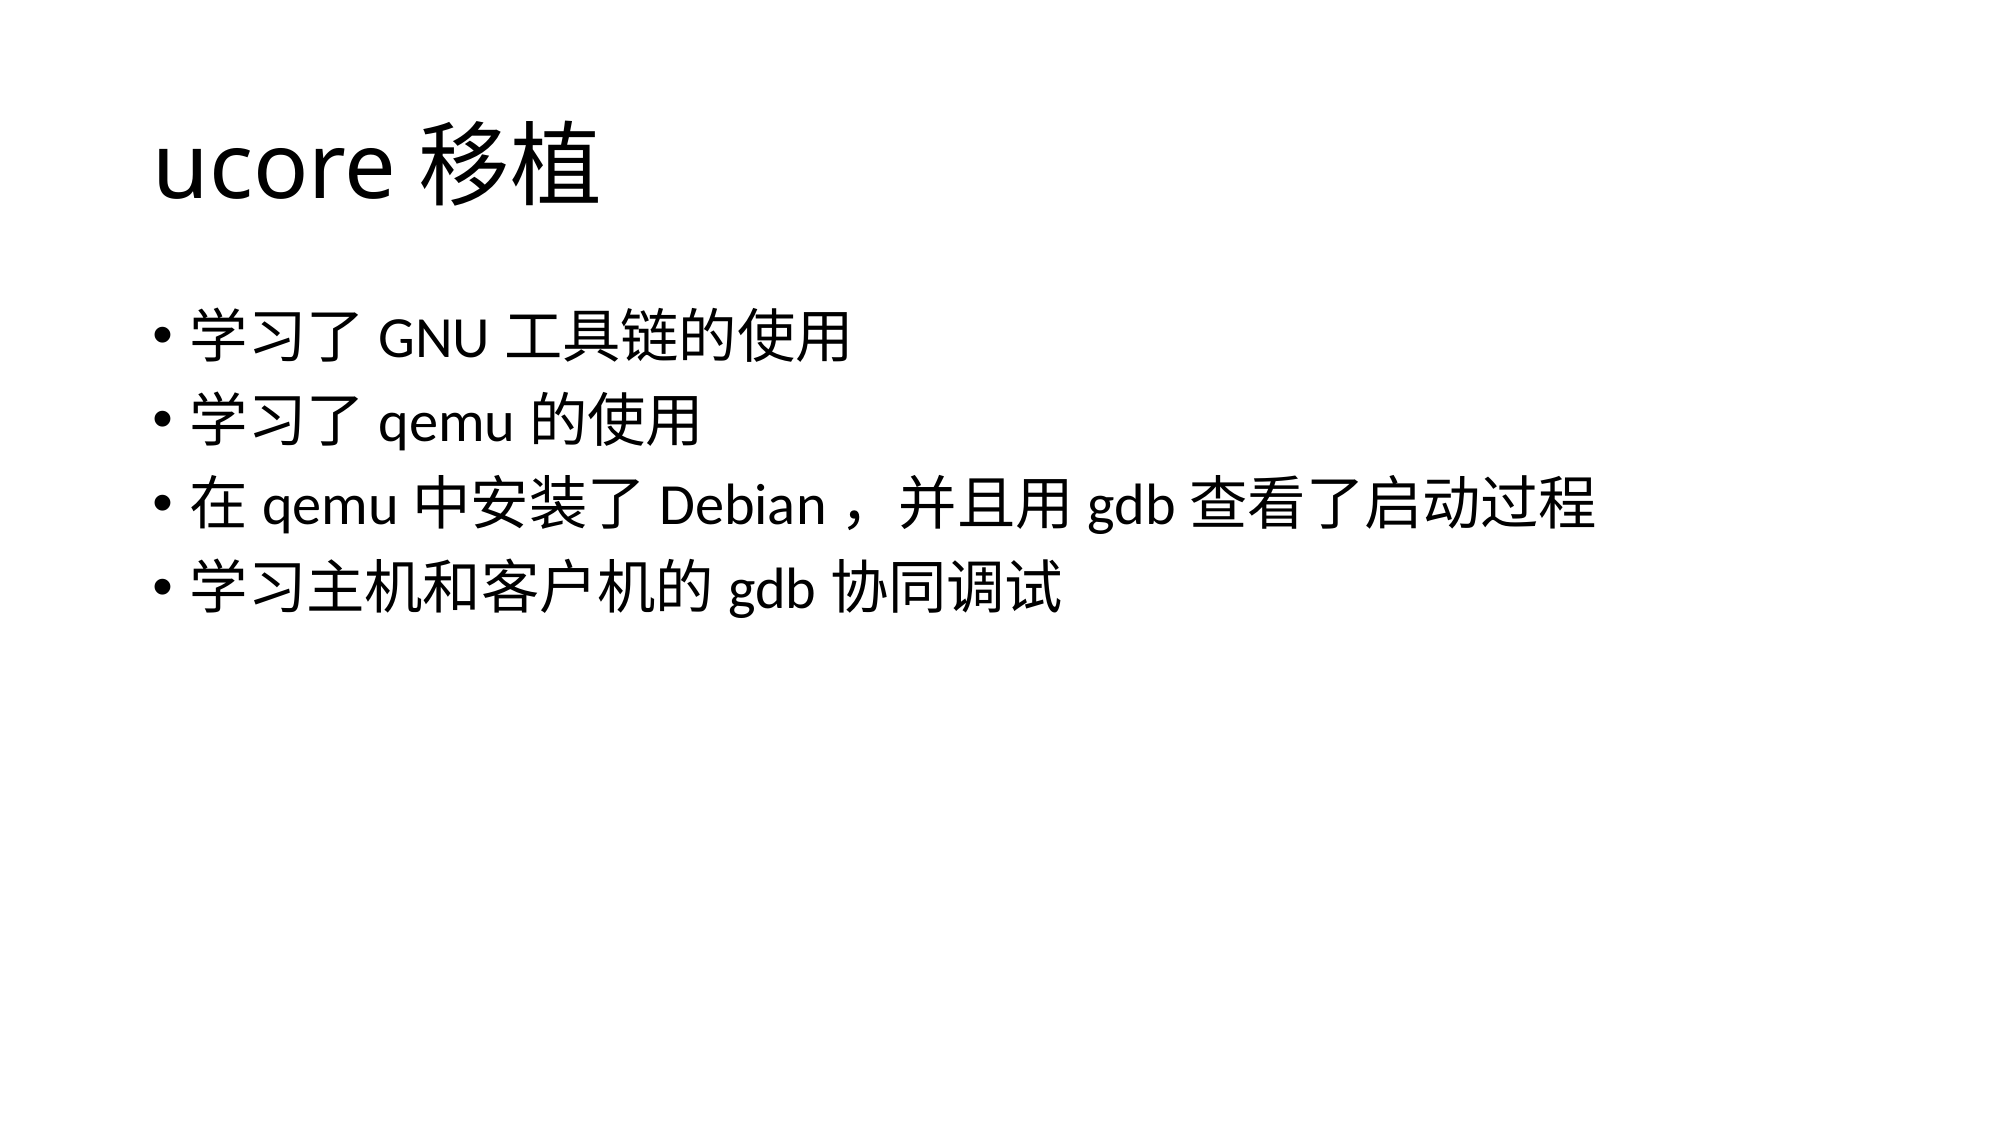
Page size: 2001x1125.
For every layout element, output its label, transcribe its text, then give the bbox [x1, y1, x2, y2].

title ucore移植 [137, 59, 1863, 278]
list 学习了GNU工具链的使用 学习了qemu的使用 在qemu中安装了Debian，并且用gdb查看了启动过程 学习主机和客户机的gdb协同调试 [137, 299, 1863, 1014]
